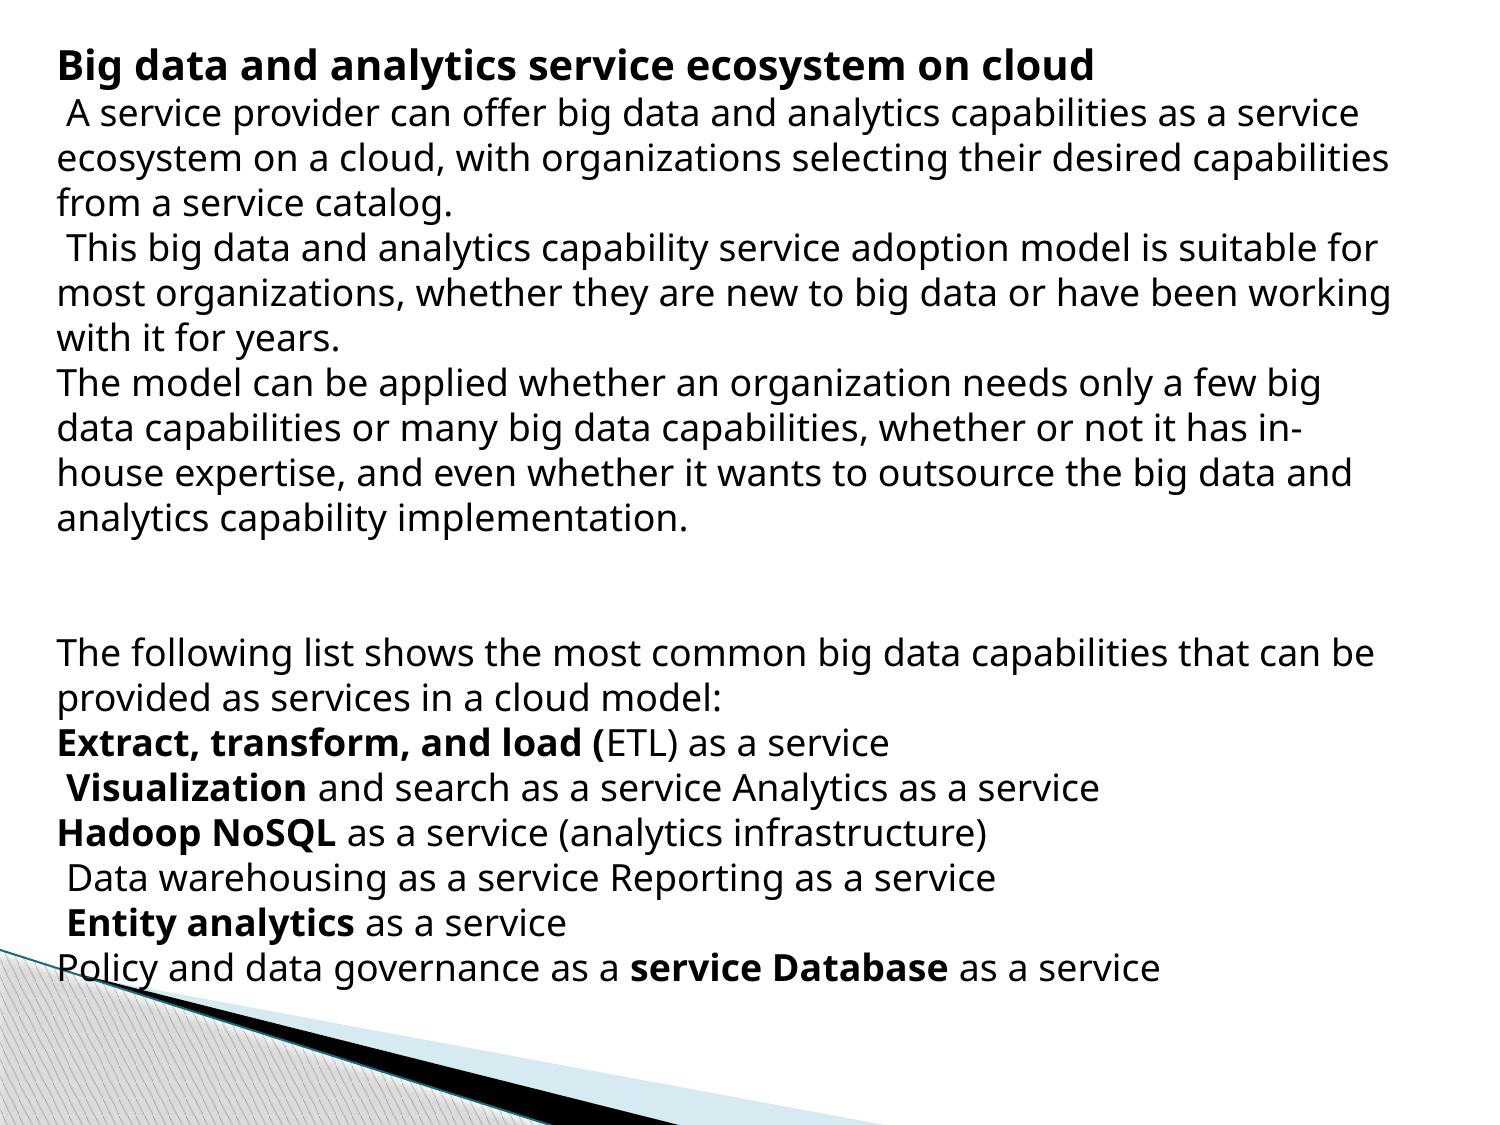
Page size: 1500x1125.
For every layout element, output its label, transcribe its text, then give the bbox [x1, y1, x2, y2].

text_box Big data and analytics service ecosystem on cloud A service provider can offer big data and analytics capabilities as a service ecosystem on a cloud, with organizations selecting their desired capabilities from a service catalog. This big data and analytics capability service adoption model is suitable for most organizations, whether they are new to big data or have been working with it for years. The model can be applied whether an organization needs only a few big data capabilities or many big data capabilities, whether or not it has in-house expertise, and even whether it wants to outsource the big data and analytics capability implementation. The following list shows the most common big data capabilities that can be provided as services in a cloud model: Extract, transform, and load (ETL) as a service Visualization and search as a service Analytics as a service Hadoop NoSQL as a service (analytics infrastructure) Data warehousing as a service Reporting as a service Entity analytics as a service Policy and data governance as a service Database as a service [41, 30, 1424, 996]
